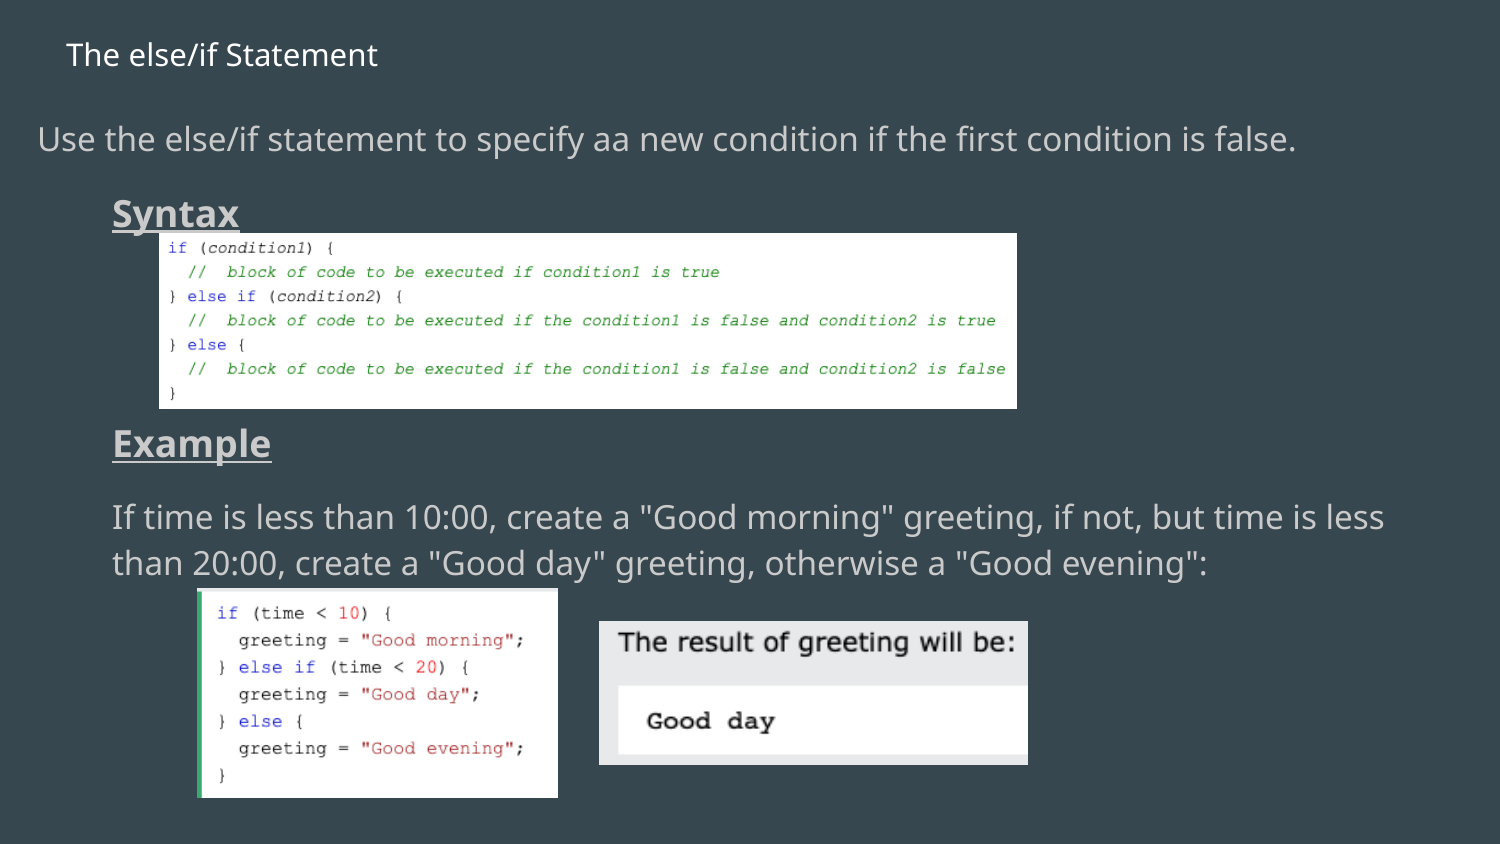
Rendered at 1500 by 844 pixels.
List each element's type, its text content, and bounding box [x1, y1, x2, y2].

list Use the else/if statement to specify aa new condition if the first condition is false. Syntax Example If time is less than 10:00, create a "Good morning" greeting, if not, but time is less than 20:00, create a "Good day" greeting, otherwise a "Good evening": [22, 97, 1482, 813]
title The else/if Statement [51, 20, 1449, 89]
picture [599, 621, 1029, 765]
picture [196, 588, 558, 798]
picture [159, 233, 1017, 409]
